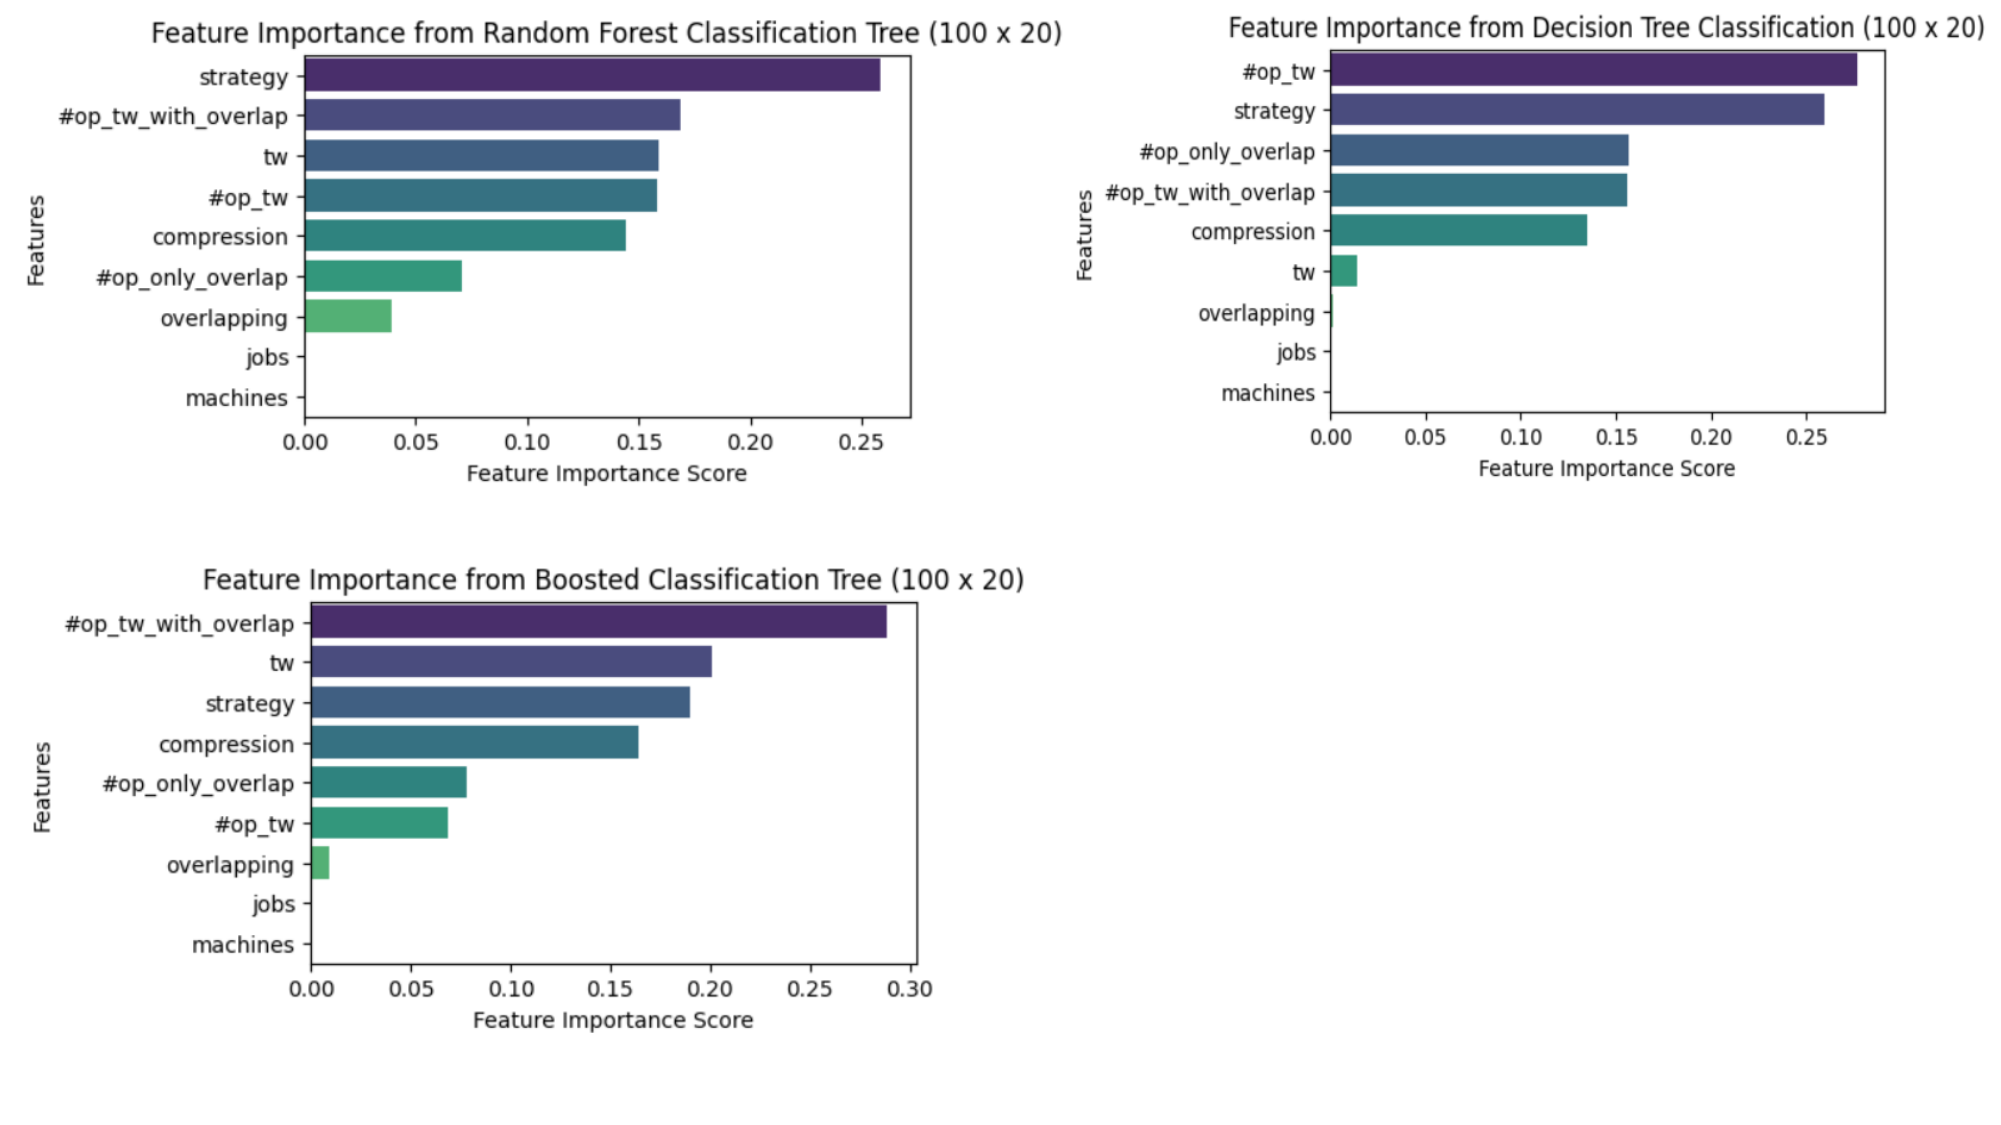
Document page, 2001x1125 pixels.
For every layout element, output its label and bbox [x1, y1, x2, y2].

list [1058, 6, 2000, 495]
picture [22, 562, 1030, 1038]
picture [22, 14, 1071, 495]
